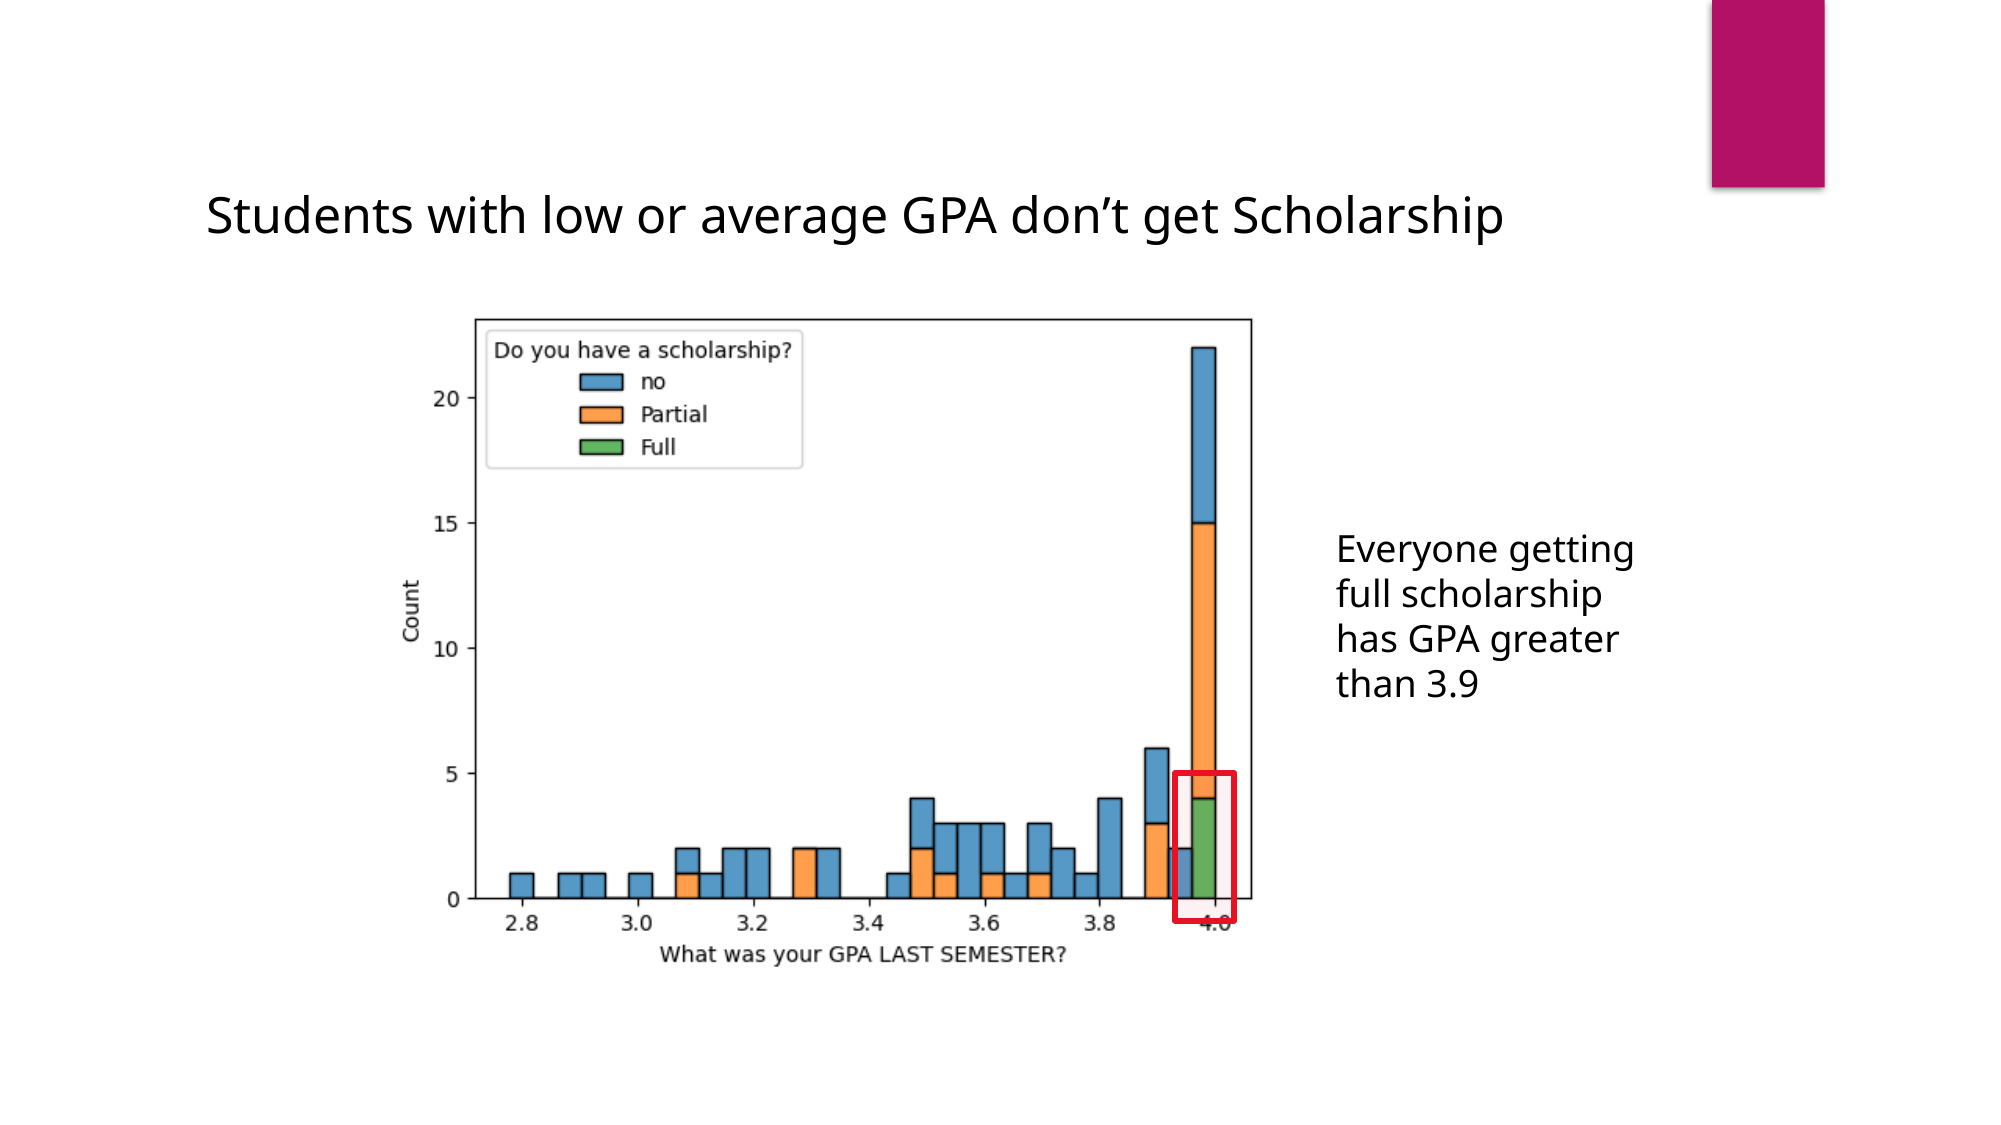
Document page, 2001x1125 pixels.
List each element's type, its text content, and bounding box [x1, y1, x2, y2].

picture [386, 305, 1266, 981]
text_box Everyone getting full scholarship has GPA greater than 3.9 [1321, 517, 1686, 713]
text_box Students with low or average GPA don’t get Scholarship [191, 176, 1636, 252]
